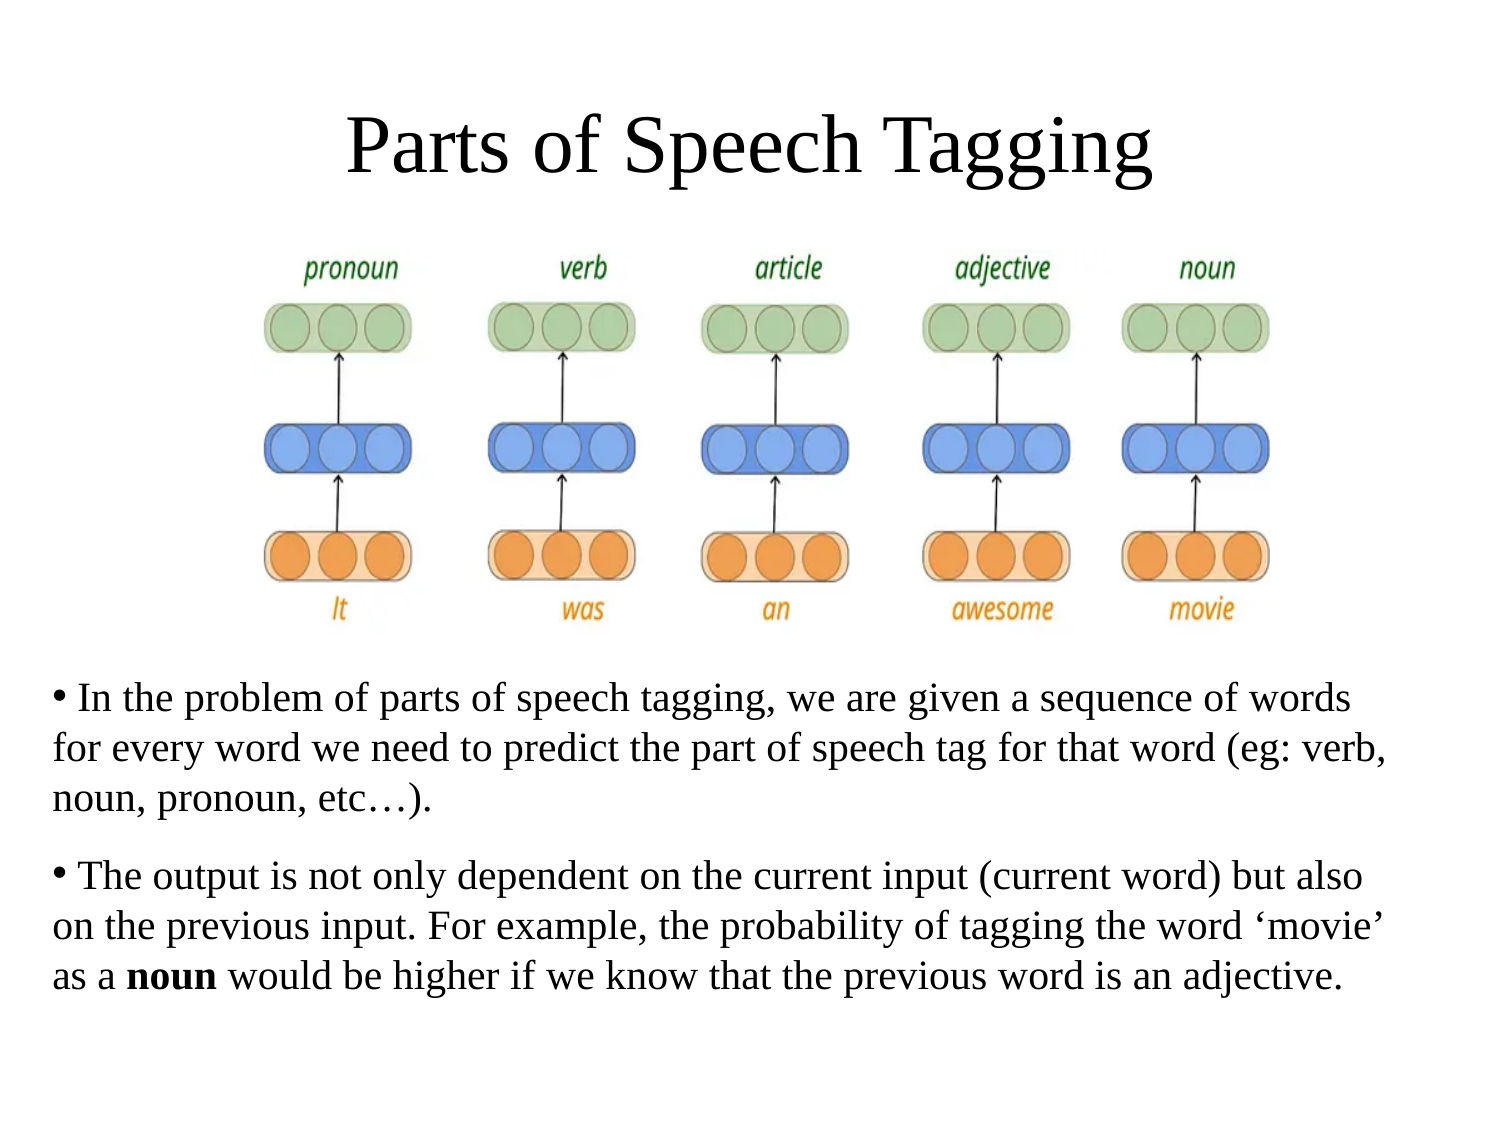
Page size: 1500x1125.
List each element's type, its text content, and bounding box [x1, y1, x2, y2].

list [249, 249, 1286, 651]
text_box In the problem of parts of speech tagging, we are given a sequence of words for every word we need to predict the part of speech tag for that word (eg: verb, noun, pronoun, etc…). The output is not only dependent on the current input (current word) but also on the previous input. For example, the probability of tagging the word ‘movie’ as a noun would be higher if we know that the previous word is an adjective. [37, 662, 1425, 1005]
title Parts of Speech Tagging [75, 45, 1425, 233]
